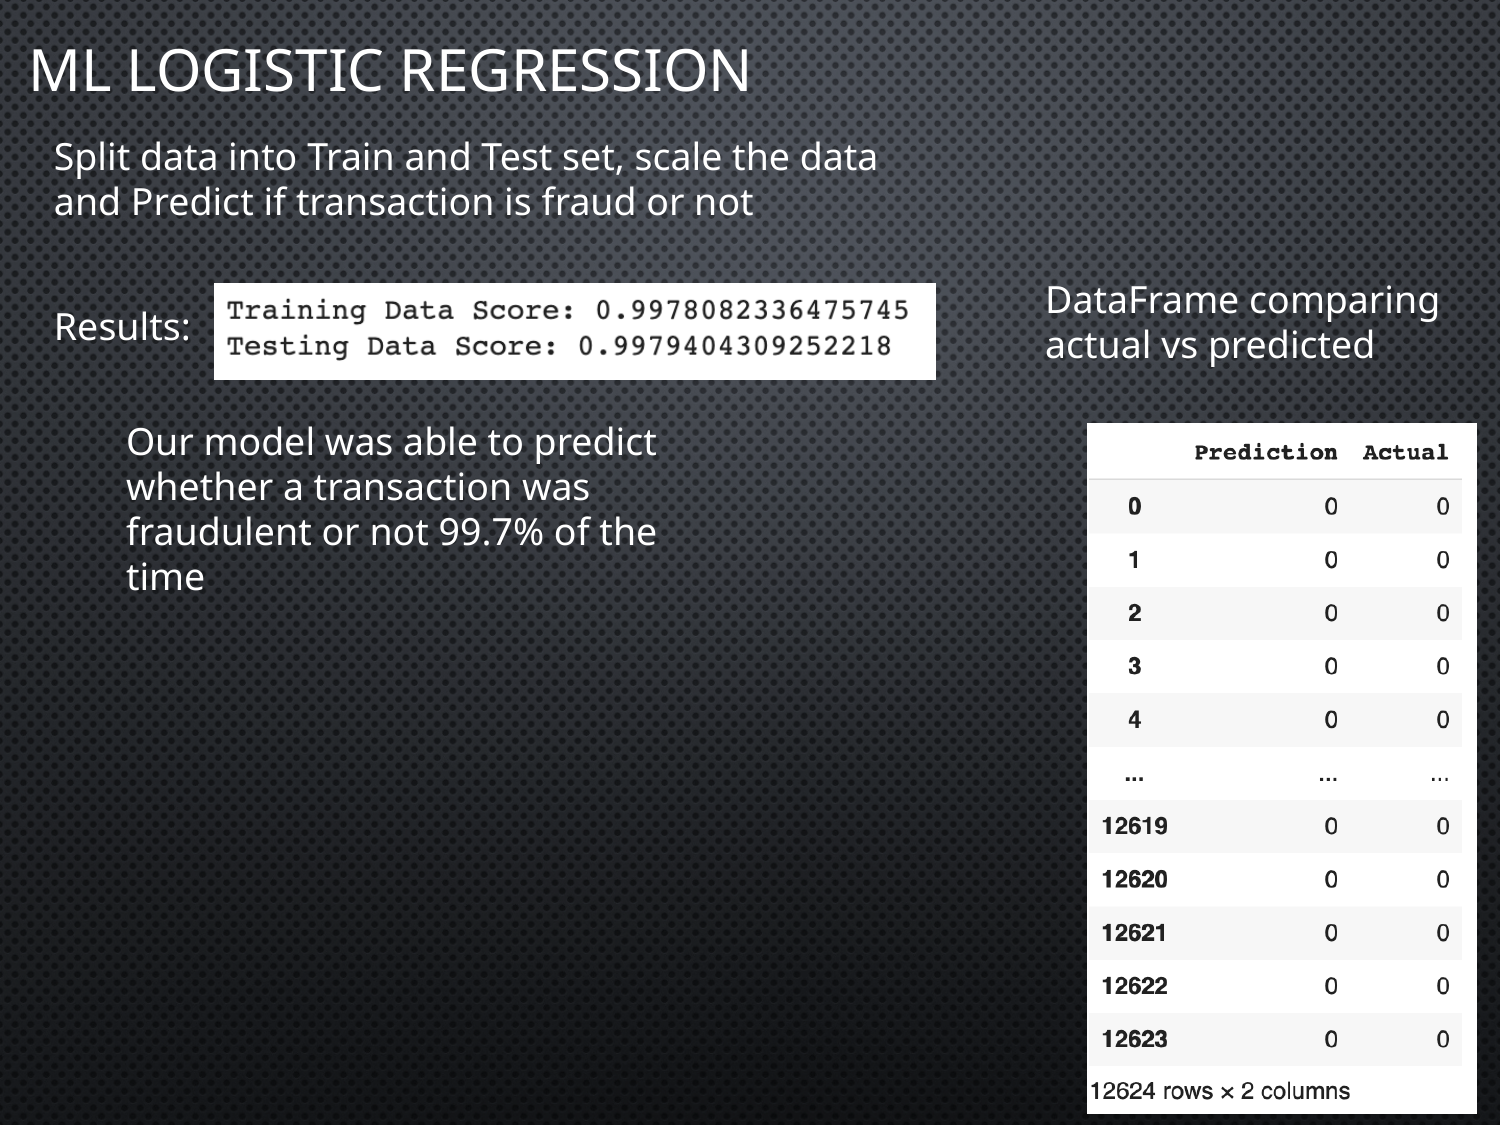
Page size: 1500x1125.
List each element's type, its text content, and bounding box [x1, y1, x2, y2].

text_box DataFrame comparing actual vs predicted [1030, 268, 1500, 373]
text_box Results: [39, 296, 214, 356]
title ML Logistic Regression [13, 11, 1308, 125]
text_box Split data into Train and Test set, scale the data and Predict if transaction is fraud or not [39, 125, 955, 231]
picture [1086, 422, 1477, 1114]
text_box Our model was able to predict whether a transaction was fraudulent or not 99.7% of the time [111, 410, 760, 606]
picture [214, 283, 936, 380]
